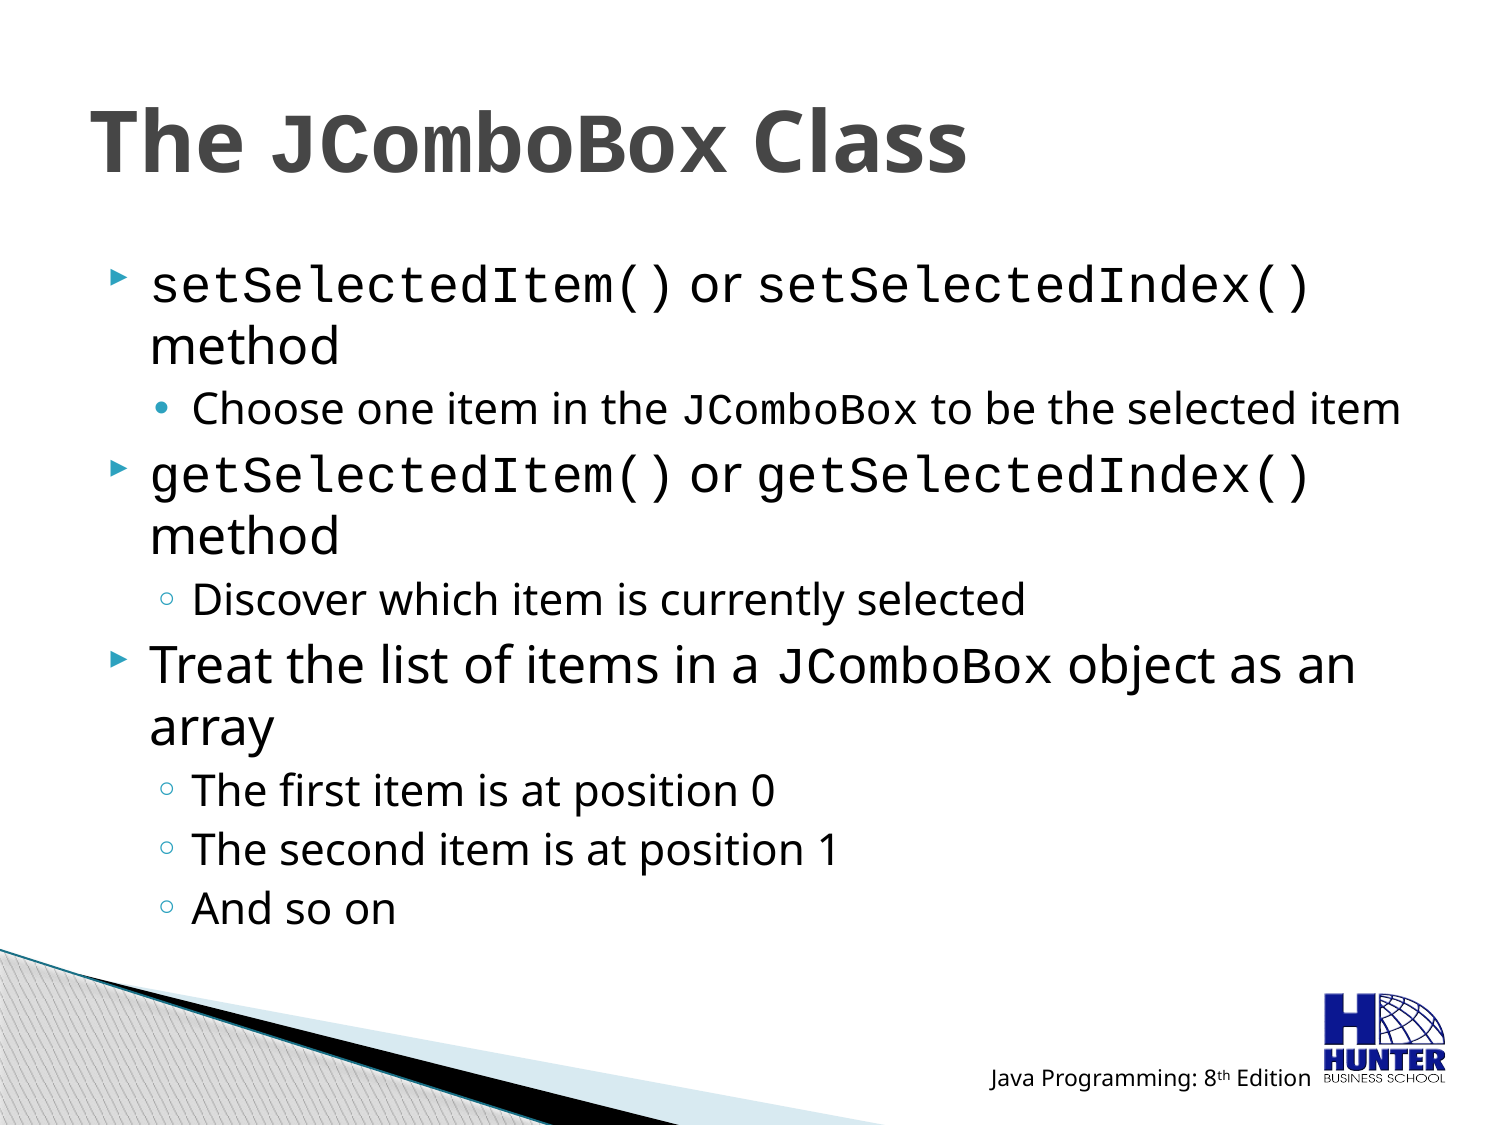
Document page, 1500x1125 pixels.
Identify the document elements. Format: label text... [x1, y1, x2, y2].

picture [1324, 993, 1446, 1084]
list setSelectedItem() or setSelectedIndex() method Choose one item in the JComboBox to be the selected item getSelectedItem() or getSelectedIndex() method Discover which item is currently selected Treat the list of items in a JComboBox object as an array The first item is at position 0 The second item is at position 1 And so on [75, 243, 1425, 986]
title The JComboBox Class [75, 45, 1425, 233]
